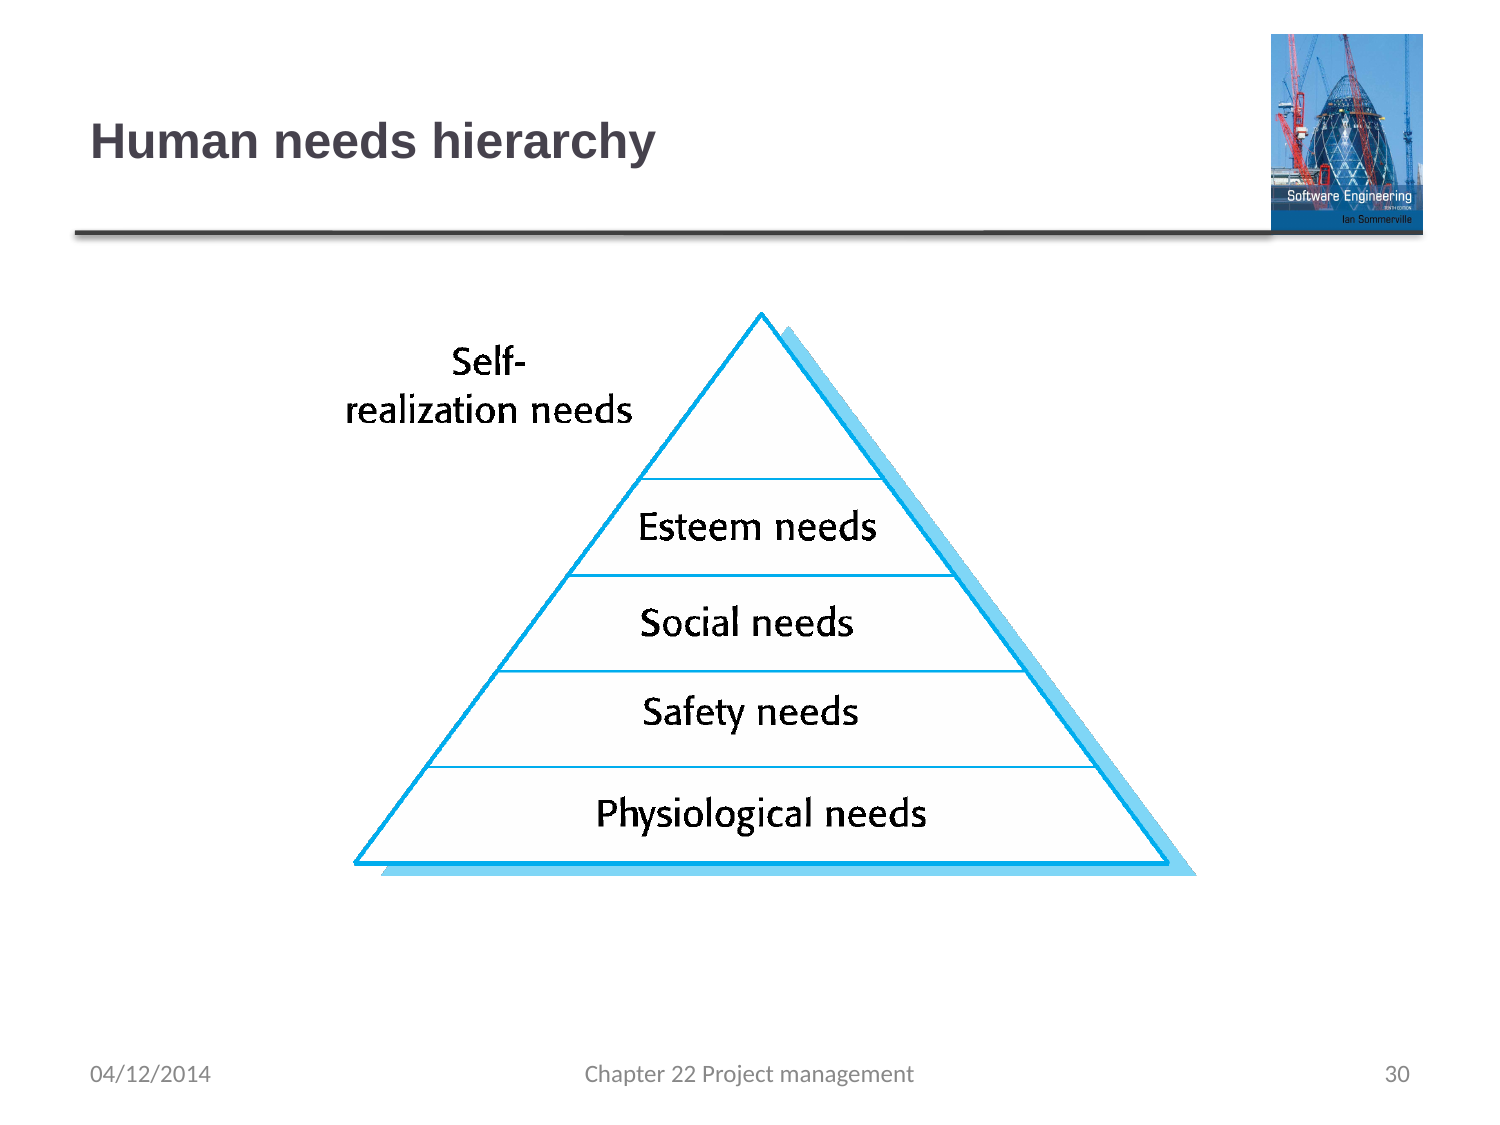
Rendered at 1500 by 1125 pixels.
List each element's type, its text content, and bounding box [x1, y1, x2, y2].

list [247, 308, 1280, 877]
picture [1271, 34, 1423, 230]
title Human needs hierarchy [75, 45, 1272, 233]
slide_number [75, 1042, 425, 1103]
footer Chapter 22 Project management [512, 1042, 988, 1103]
slide_number ‹#› [1074, 1042, 1425, 1103]
